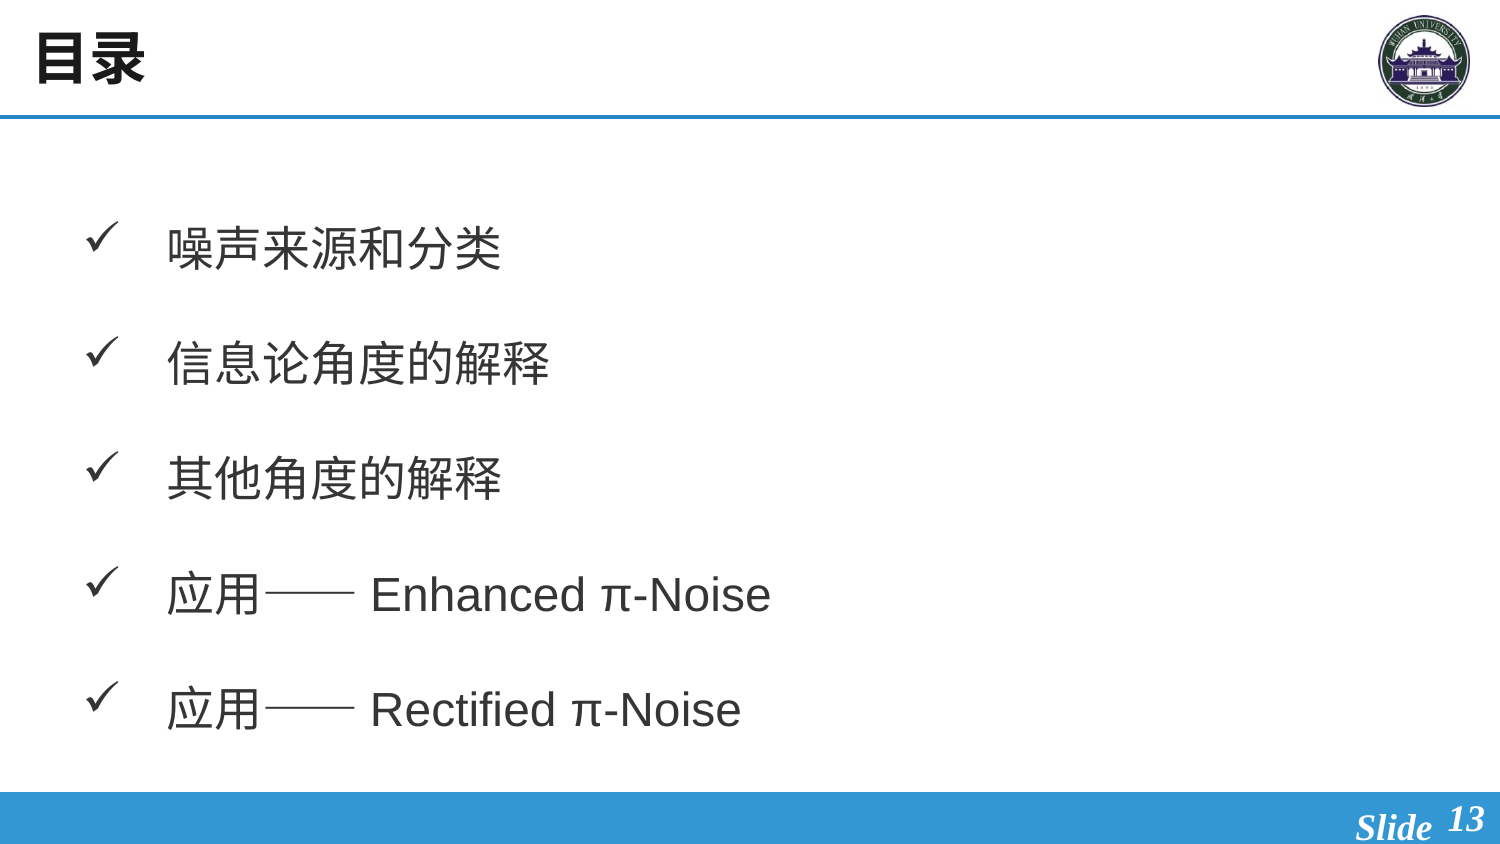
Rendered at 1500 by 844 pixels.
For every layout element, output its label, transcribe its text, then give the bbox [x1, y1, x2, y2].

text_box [0, 779, 1500, 844]
title 目录 [31, 28, 1165, 93]
text_box 噪声来源和分类 信息论角度的解释 其他角度的解释 应用——Enhanced π-Noise 应用——Rectified π-Noise [67, 153, 1262, 744]
picture [1378, 15, 1470, 107]
